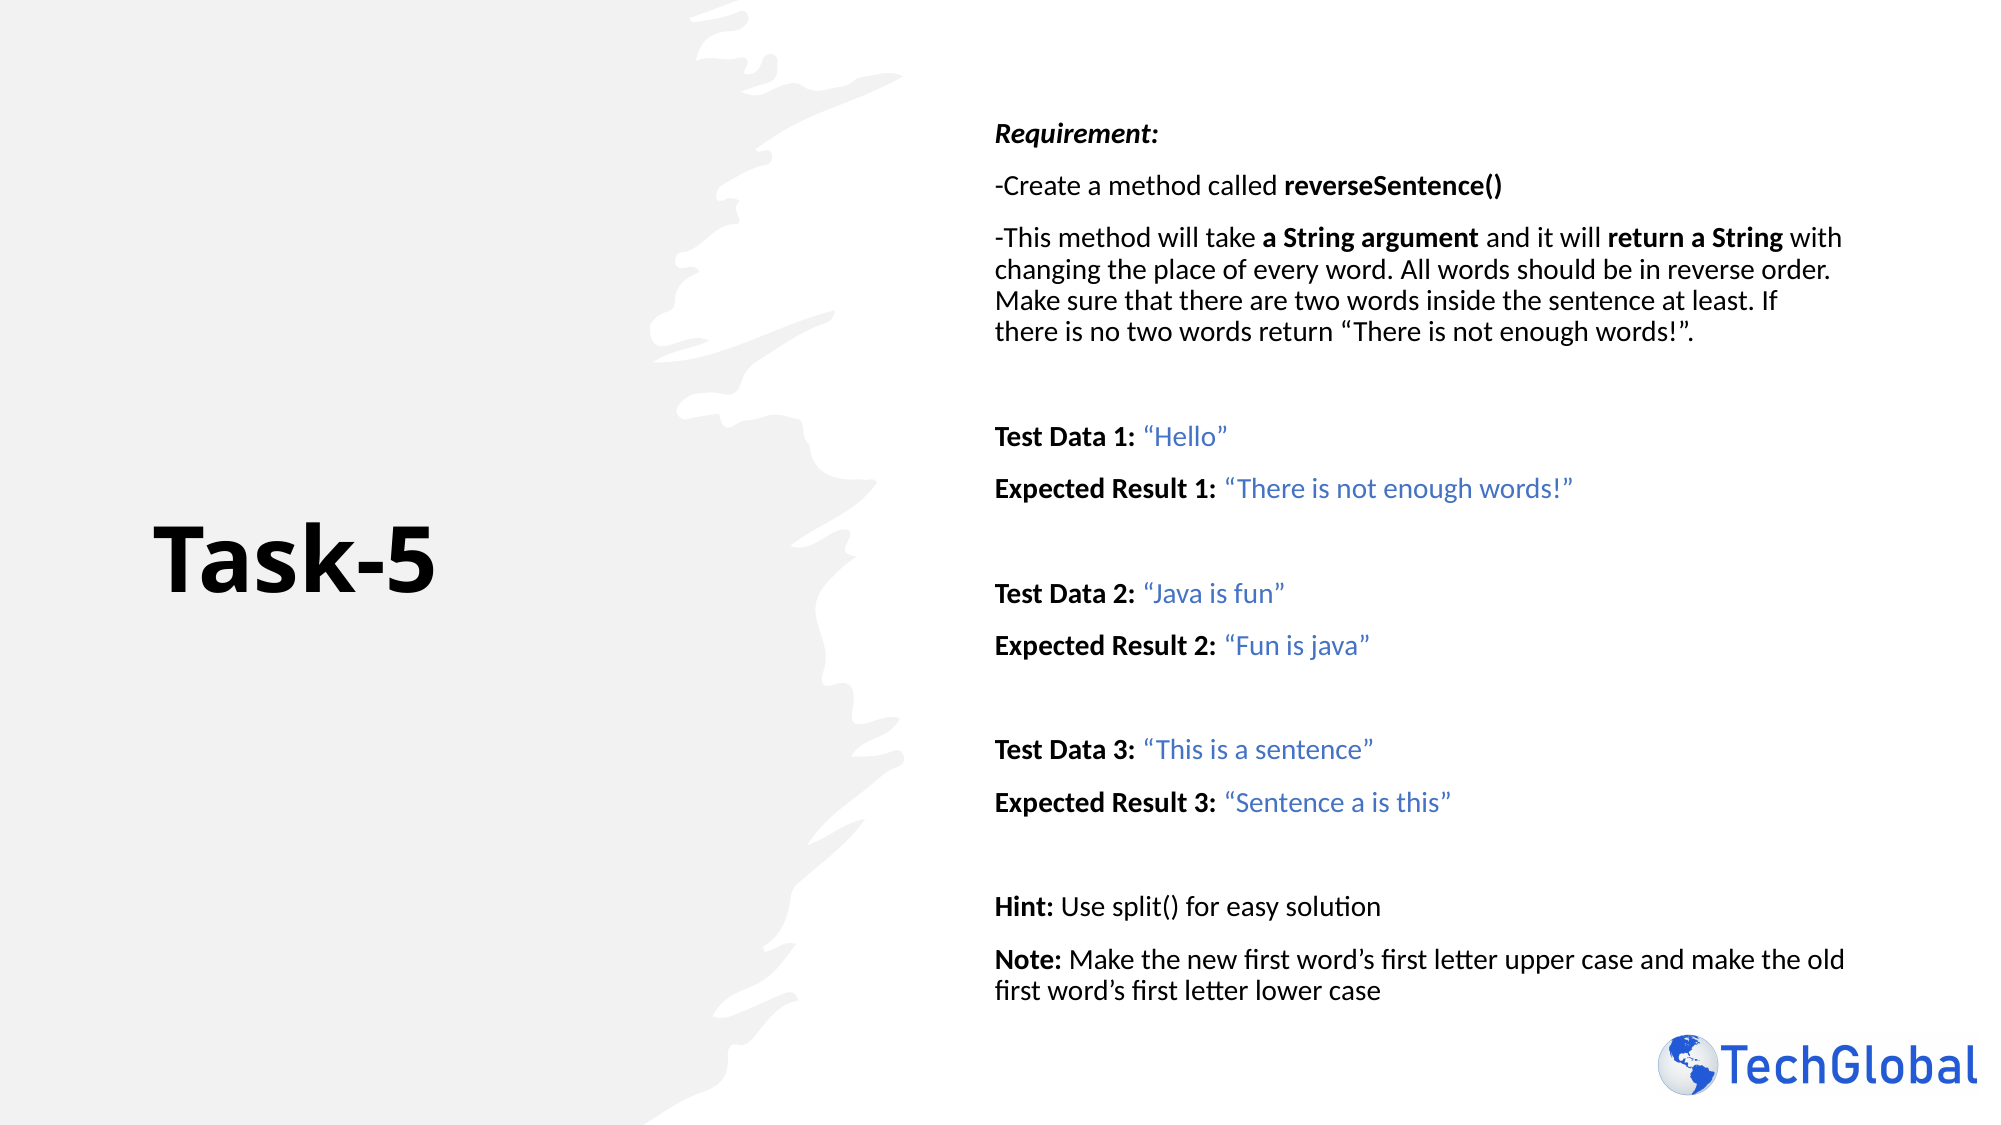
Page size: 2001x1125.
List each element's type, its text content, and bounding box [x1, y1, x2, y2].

title Task-5 [137, 116, 800, 1008]
text_box [645, 0, 2000, 1125]
text_box [0, 0, 904, 1125]
list Requirement: -Create a method called reverseSentence() -This method will take a String argument and it will return a String with changing the place of every word. All words should be in reverse order. Make sure that there are two words inside the sentence at least. If there is no two words return “There is not enough words!”. Test Data 1: “Hello” Expected Result 1: “There is not enough words!” Test Data 2: “Java is fun” Expected Result 2: “Fun is java” Test Data 3: “This is a sentence” Expected Result 3: “Sentence a is this” Hint: Use split() for easy solution Note: Make the new first word’s first letter upper case and make the old first word’s first letter lower case [979, 116, 1863, 1008]
picture [1656, 1032, 1979, 1097]
